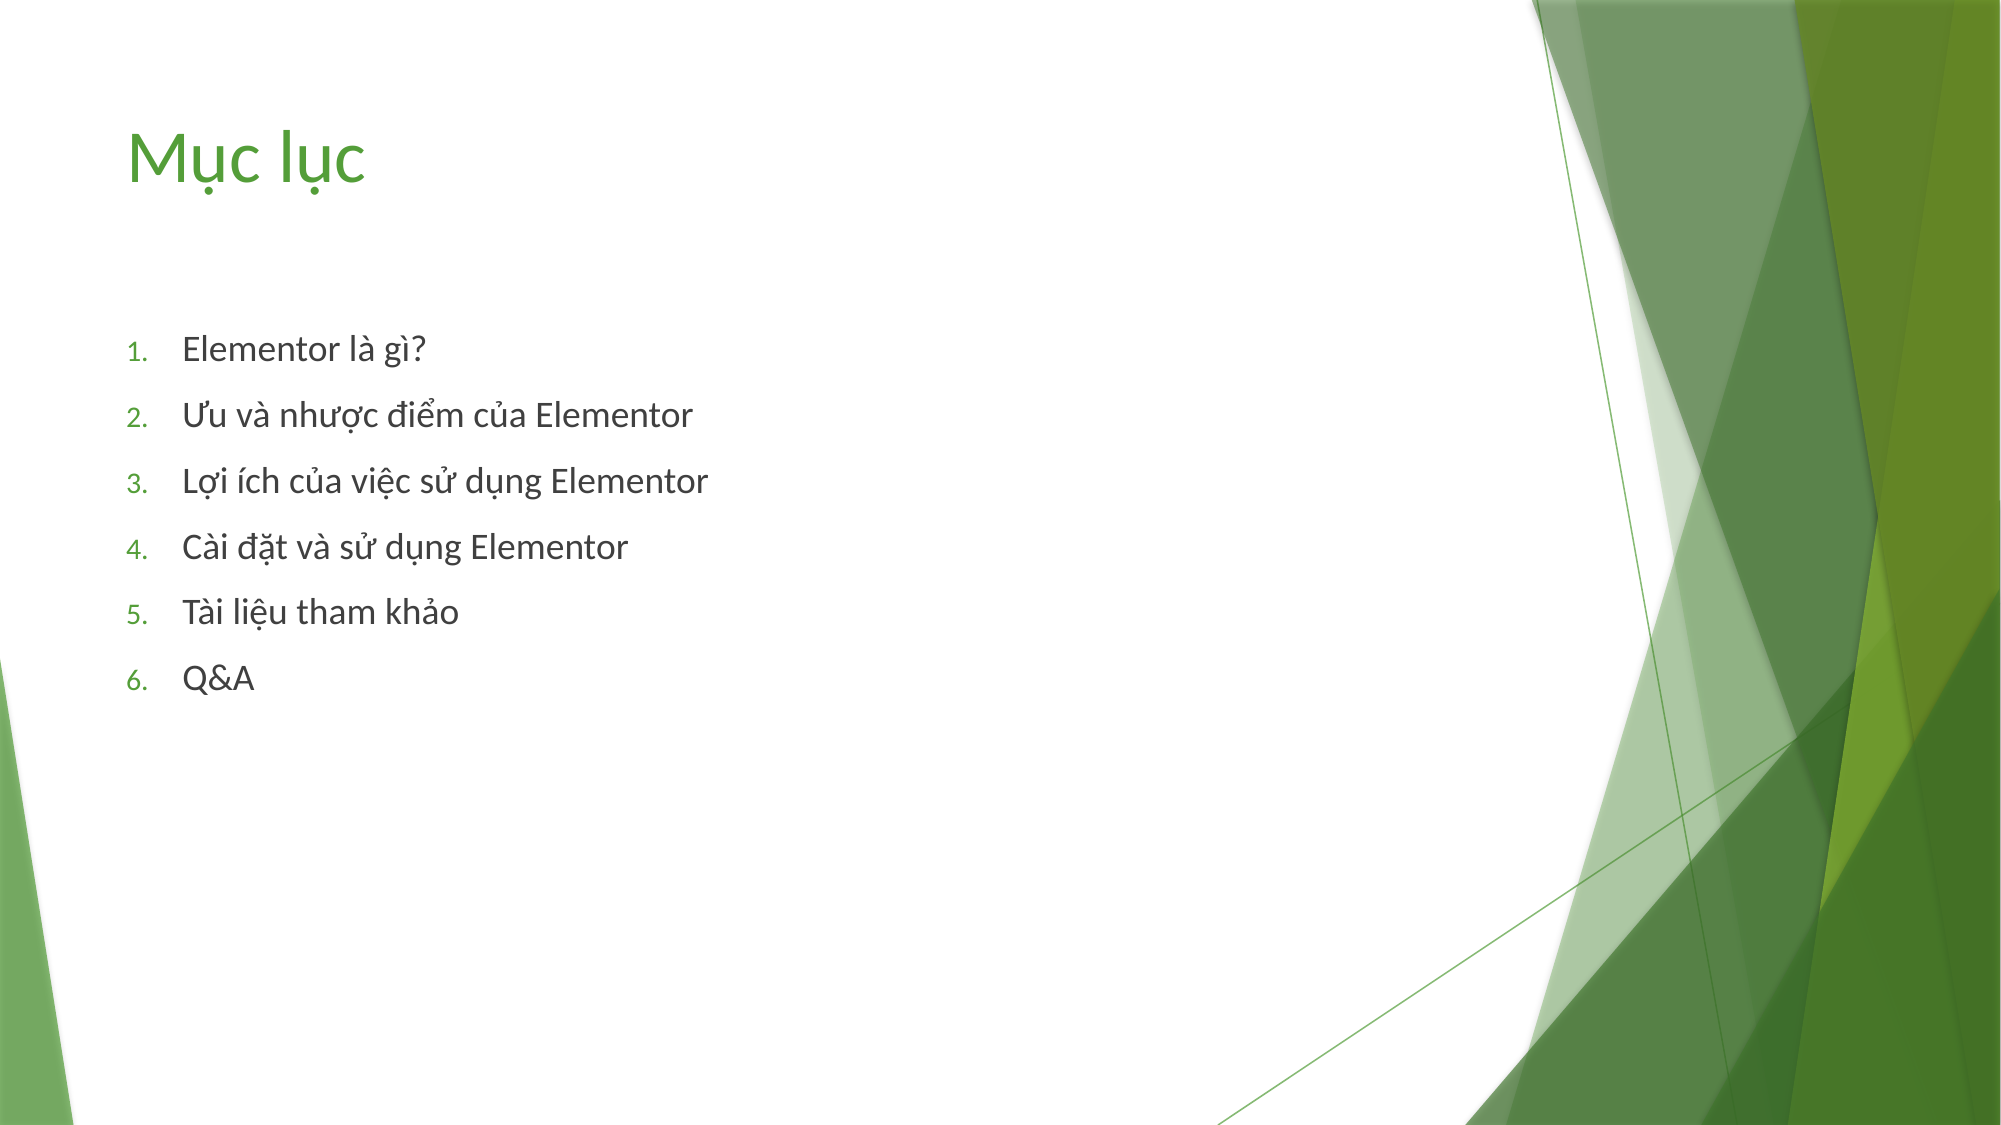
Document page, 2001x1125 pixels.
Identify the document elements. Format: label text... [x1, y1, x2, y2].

title Mục lục [111, 99, 1522, 316]
list Elementor là gì? Ưu và nhược điểm của Elementor Lợi ích của việc sử dụng Elementor Cài đặt và sử dụng Elementor Tài liệu tham khảo Q&A [111, 316, 1522, 954]
